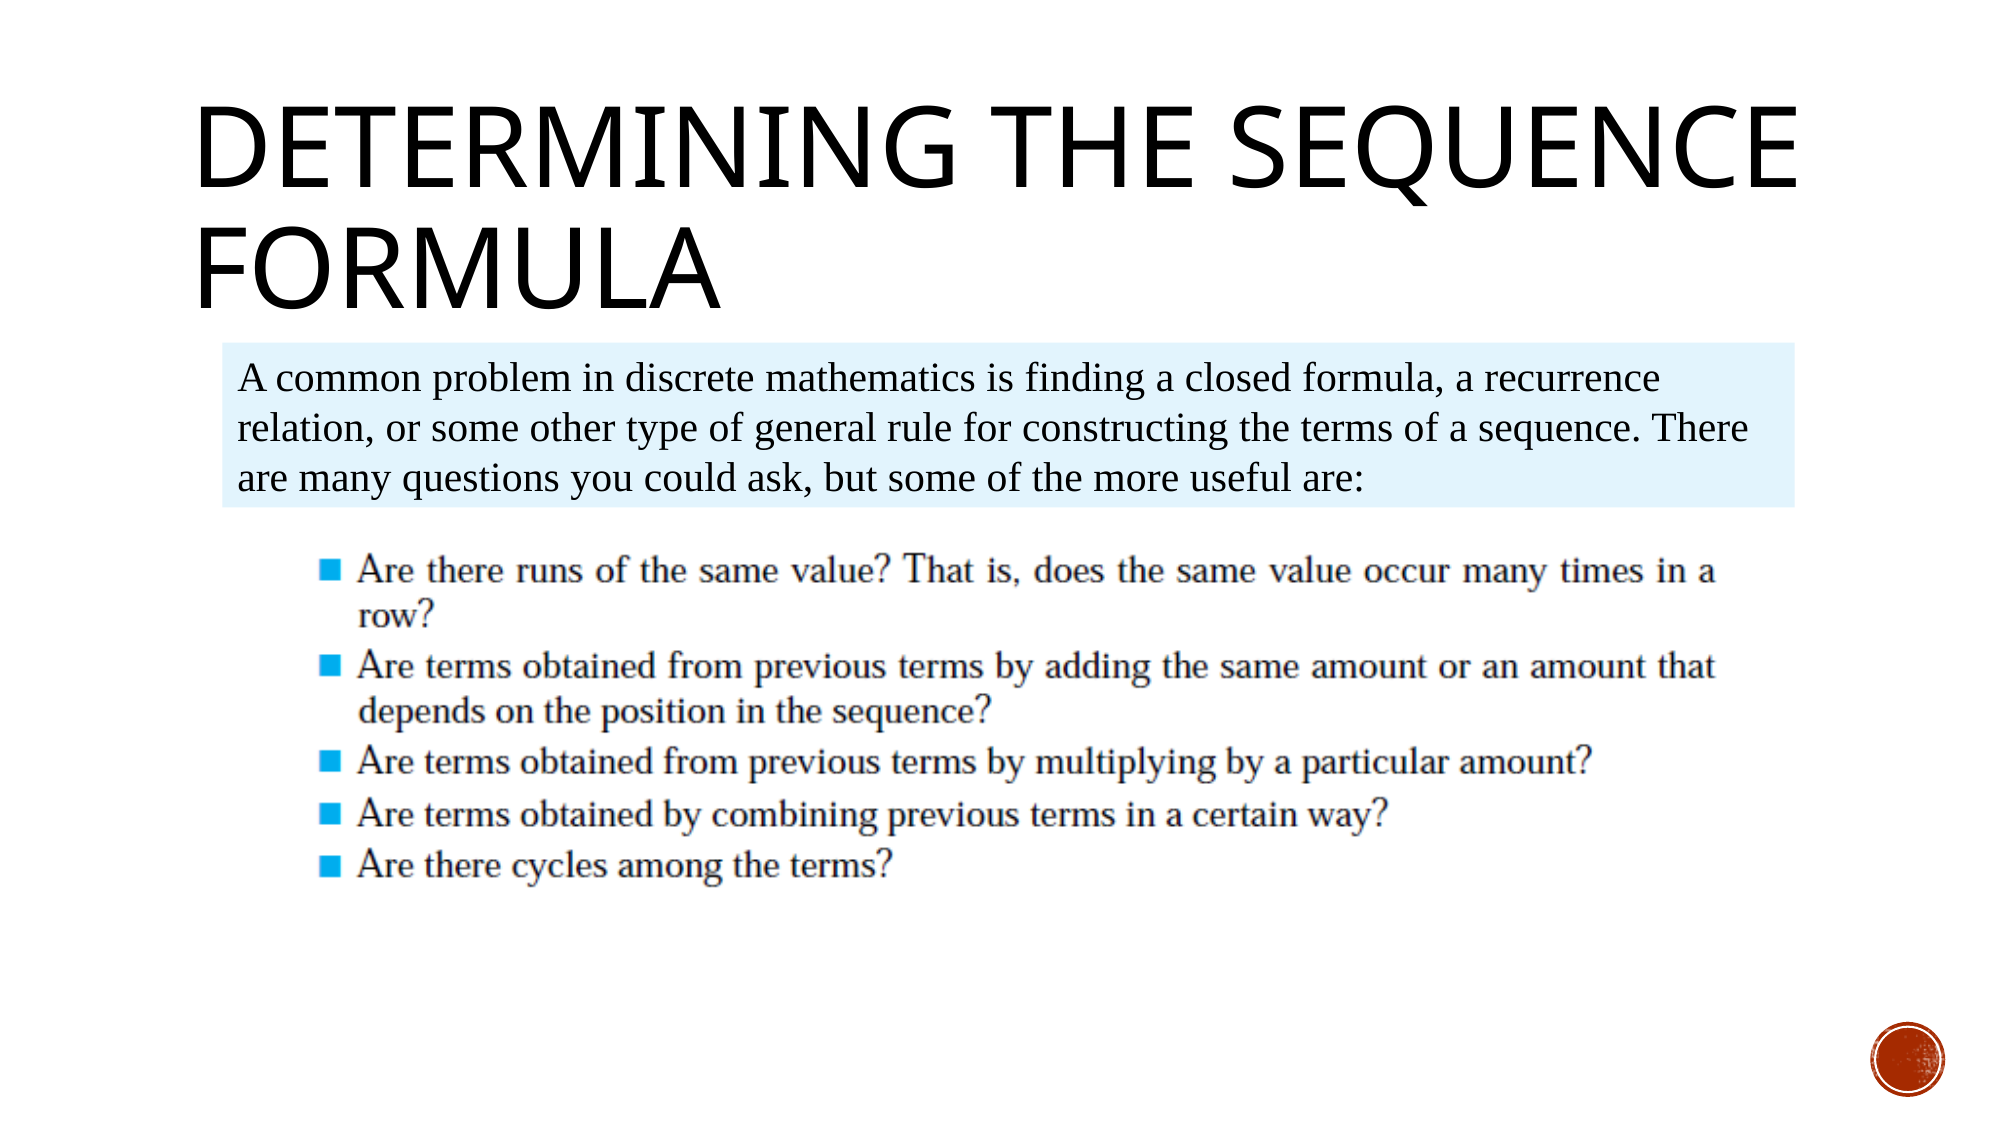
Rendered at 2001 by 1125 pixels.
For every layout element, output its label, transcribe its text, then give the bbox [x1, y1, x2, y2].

picture [272, 535, 1747, 902]
text_box A common problem in discrete mathematics is finding a closed formula, a recurrence relation, or some other type of general rule for constructing the terms of a sequence. There are many questions you could ask, but some of the more useful are: [222, 342, 1795, 508]
title Determining the sequence formula [175, 79, 1826, 344]
